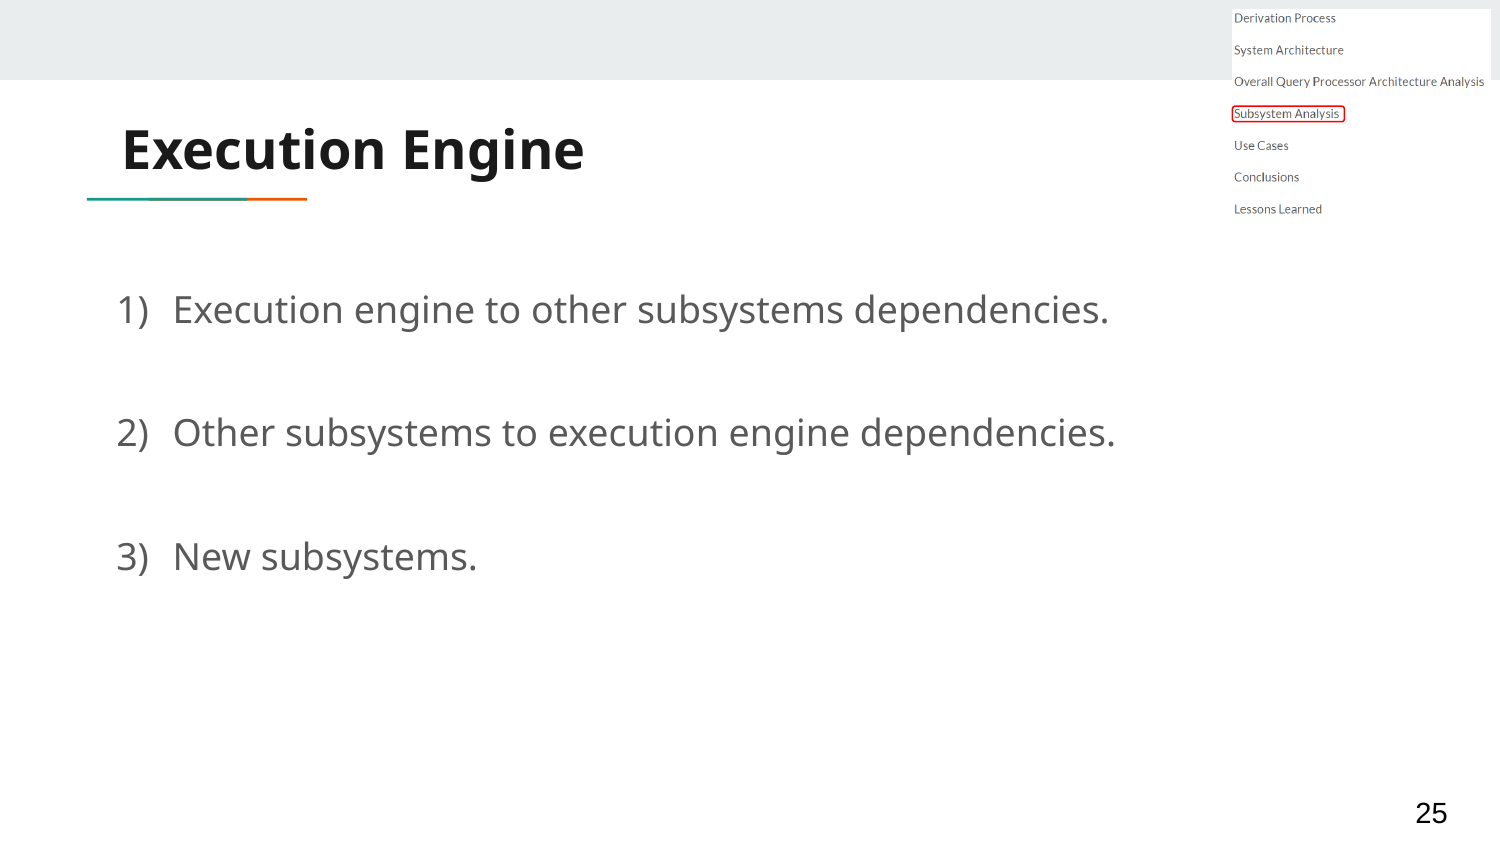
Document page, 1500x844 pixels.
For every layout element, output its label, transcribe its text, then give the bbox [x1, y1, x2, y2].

title Execution Engine [106, 100, 1227, 189]
list Execution engine to other subsystems dependencies. Other subsystems to execution engine dependencies. New subsystems. [82, 226, 1418, 787]
slide_number ‹#› [1400, 779, 1491, 844]
picture [1232, 9, 1491, 221]
